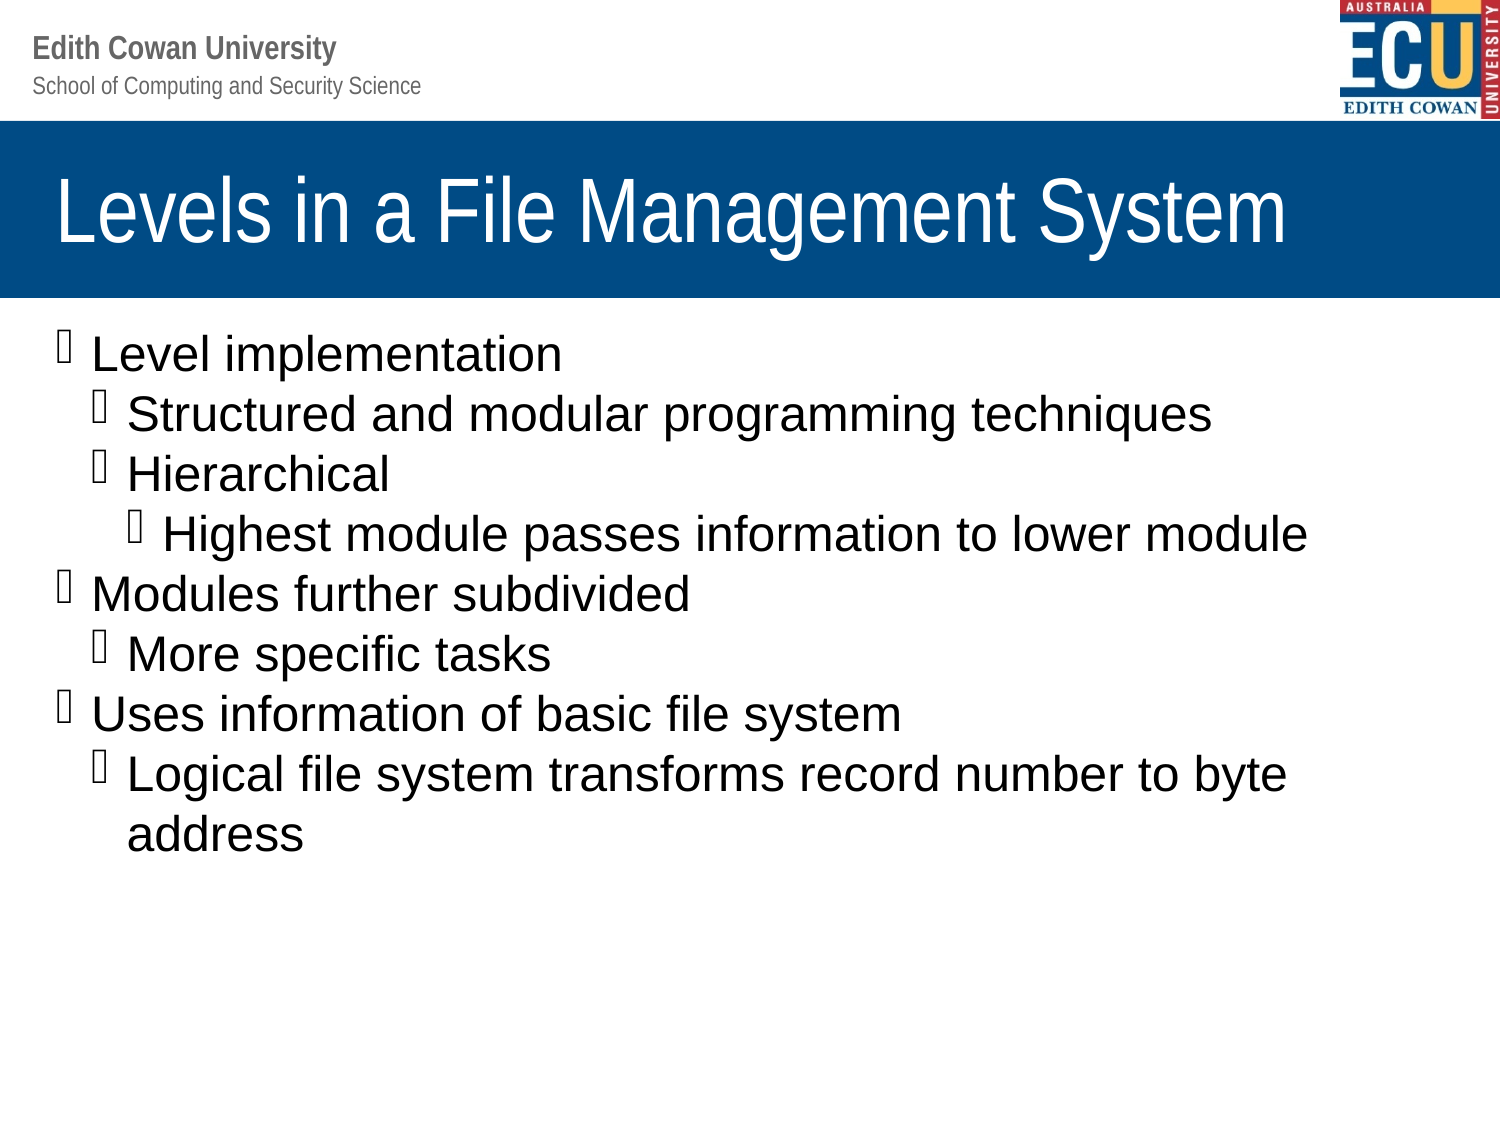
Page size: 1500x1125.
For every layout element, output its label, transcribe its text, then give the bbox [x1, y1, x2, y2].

text_box Level implementation Structured and modular programming techniques Hierarchical Highest module passes information to lower module Modules further subdivided More specific tasks Uses information of basic file system Logical file system transforms record number to byte address [41, 314, 1459, 1083]
text_box Levels in a File Management System [41, 123, 1459, 288]
picture [1340, 0, 1500, 119]
